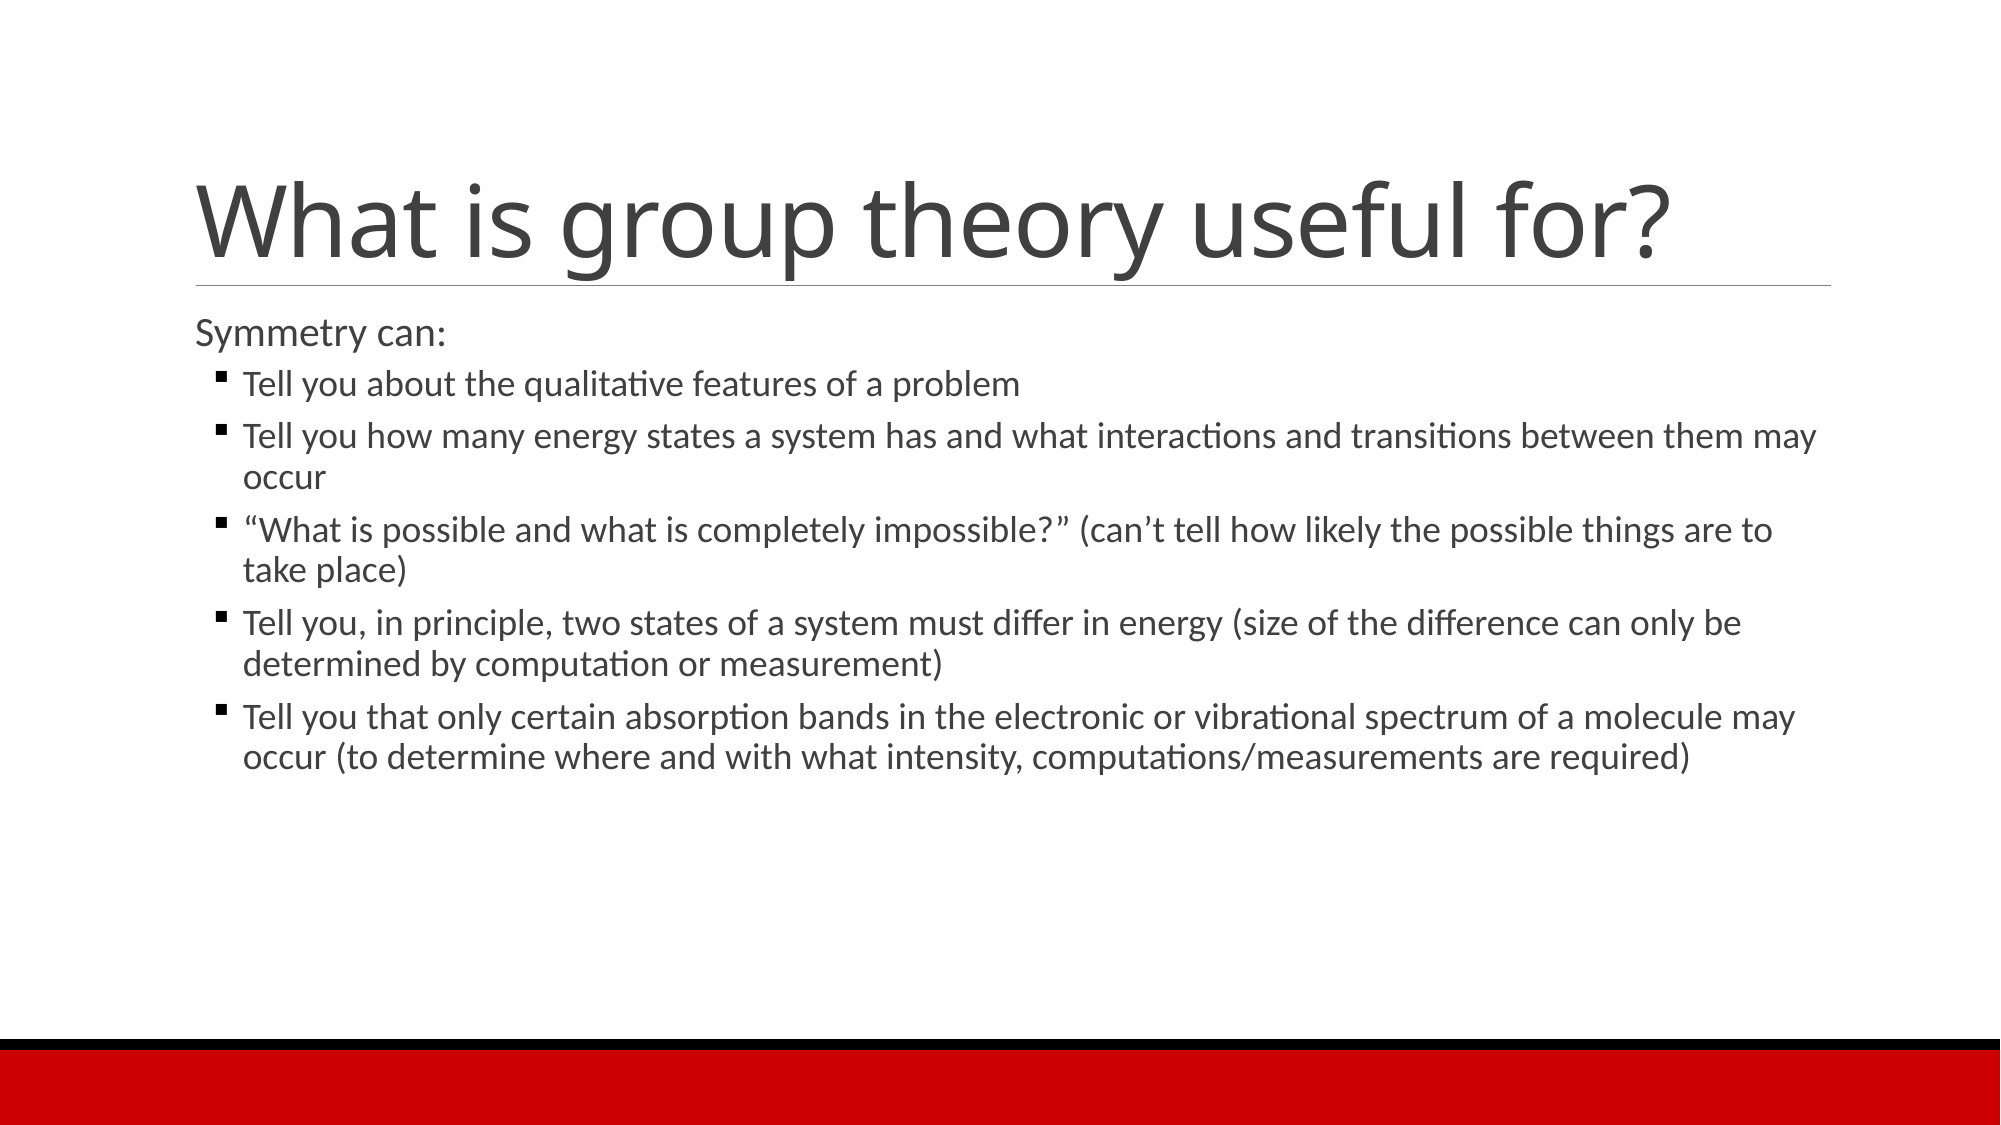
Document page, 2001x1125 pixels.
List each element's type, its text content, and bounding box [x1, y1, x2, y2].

list Symmetry can: Tell you about the qualitative features of a problem Tell you how many energy states a system has and what interactions and transitions between them may occur “What is possible and what is completely impossible?” (can’t tell how likely the possible things are to take place) Tell you, in principle, two states of a system must differ in energy (size of the difference can only be determined by computation or measurement) Tell you that only certain absorption bands in the electronic or vibrational spectrum of a molecule may occur (to determine where and with what intensity, computations/measurements are required) [180, 302, 1830, 963]
title What is group theory useful for? [180, 47, 1830, 285]
